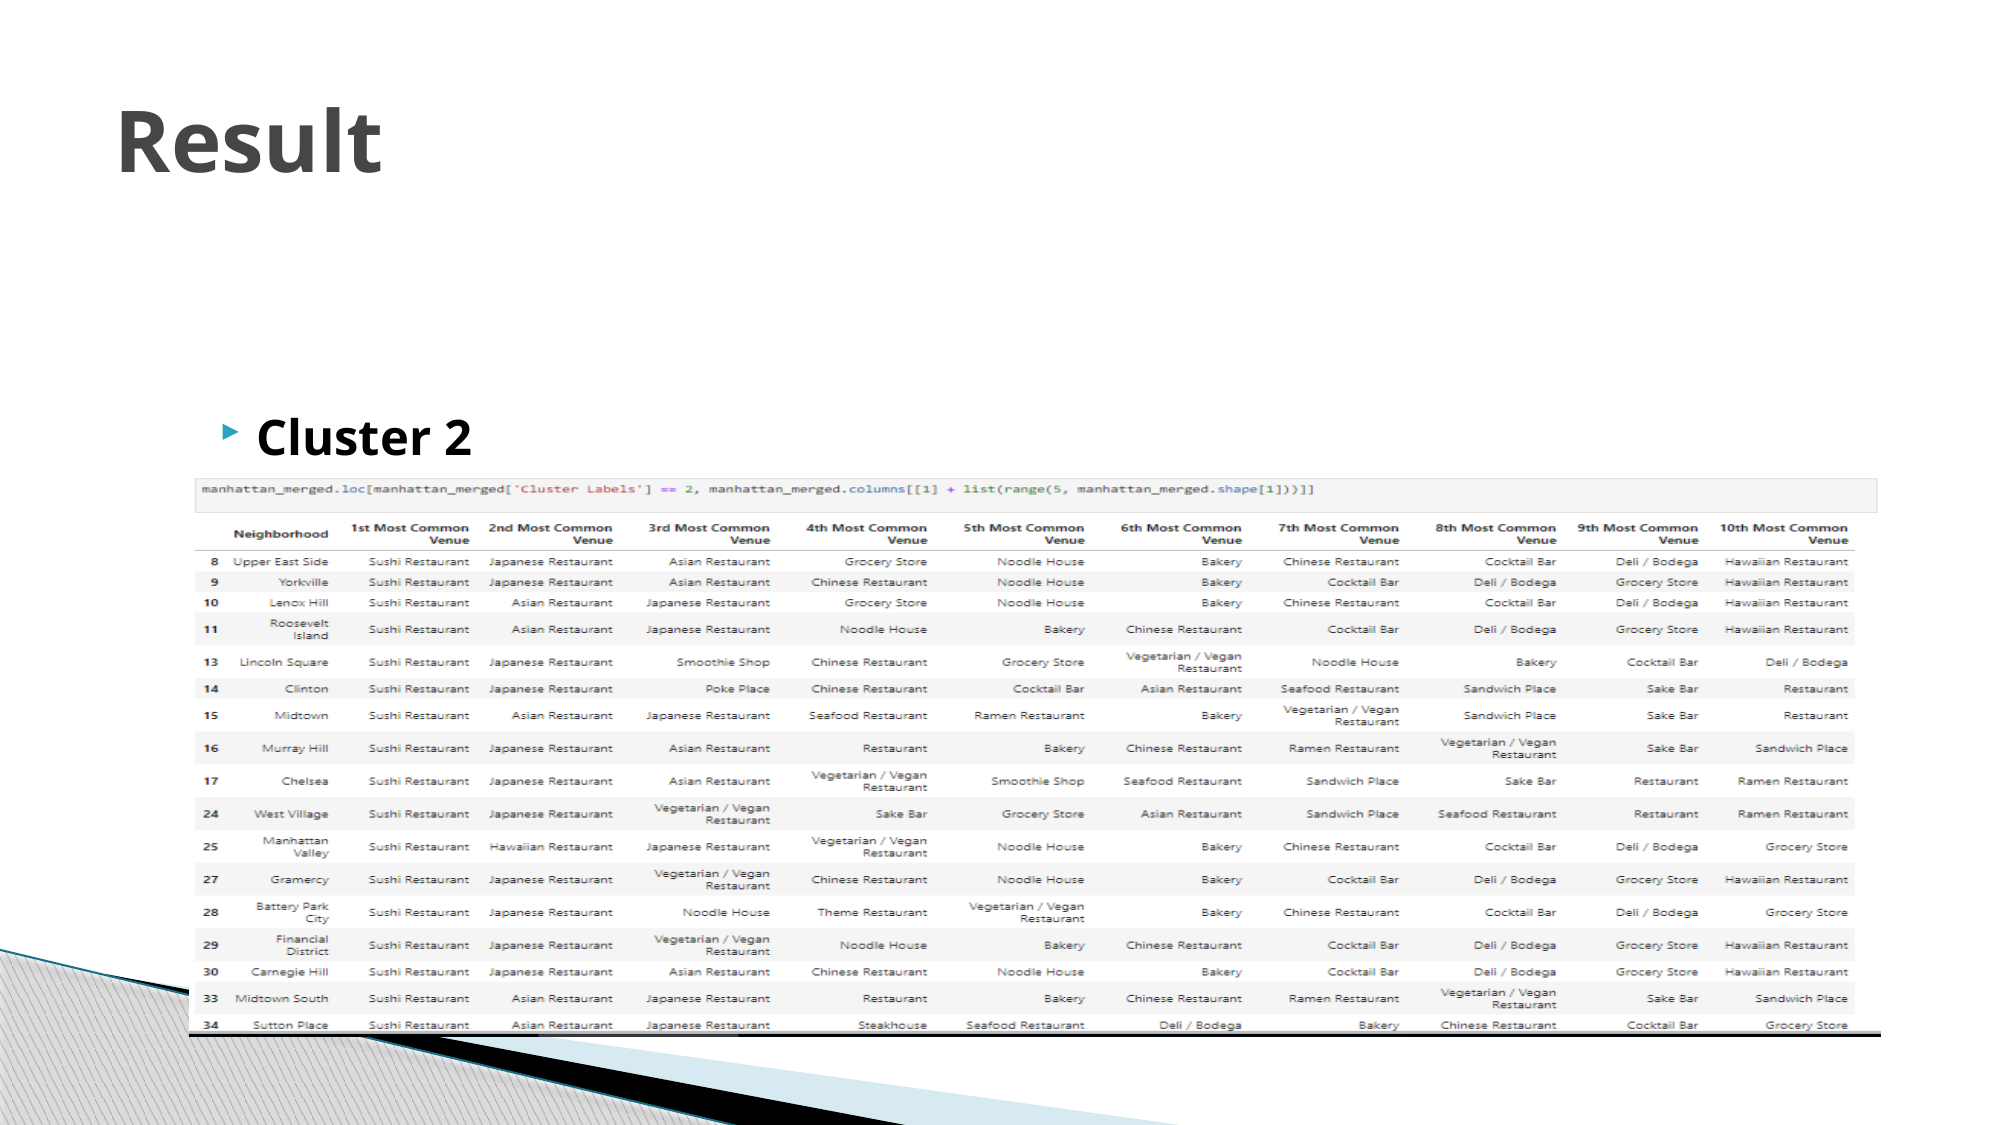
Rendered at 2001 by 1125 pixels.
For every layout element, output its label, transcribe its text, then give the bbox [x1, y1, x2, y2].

list Cluster 2 [189, 399, 1627, 472]
title Result [99, 45, 1900, 233]
picture [189, 472, 1881, 1037]
